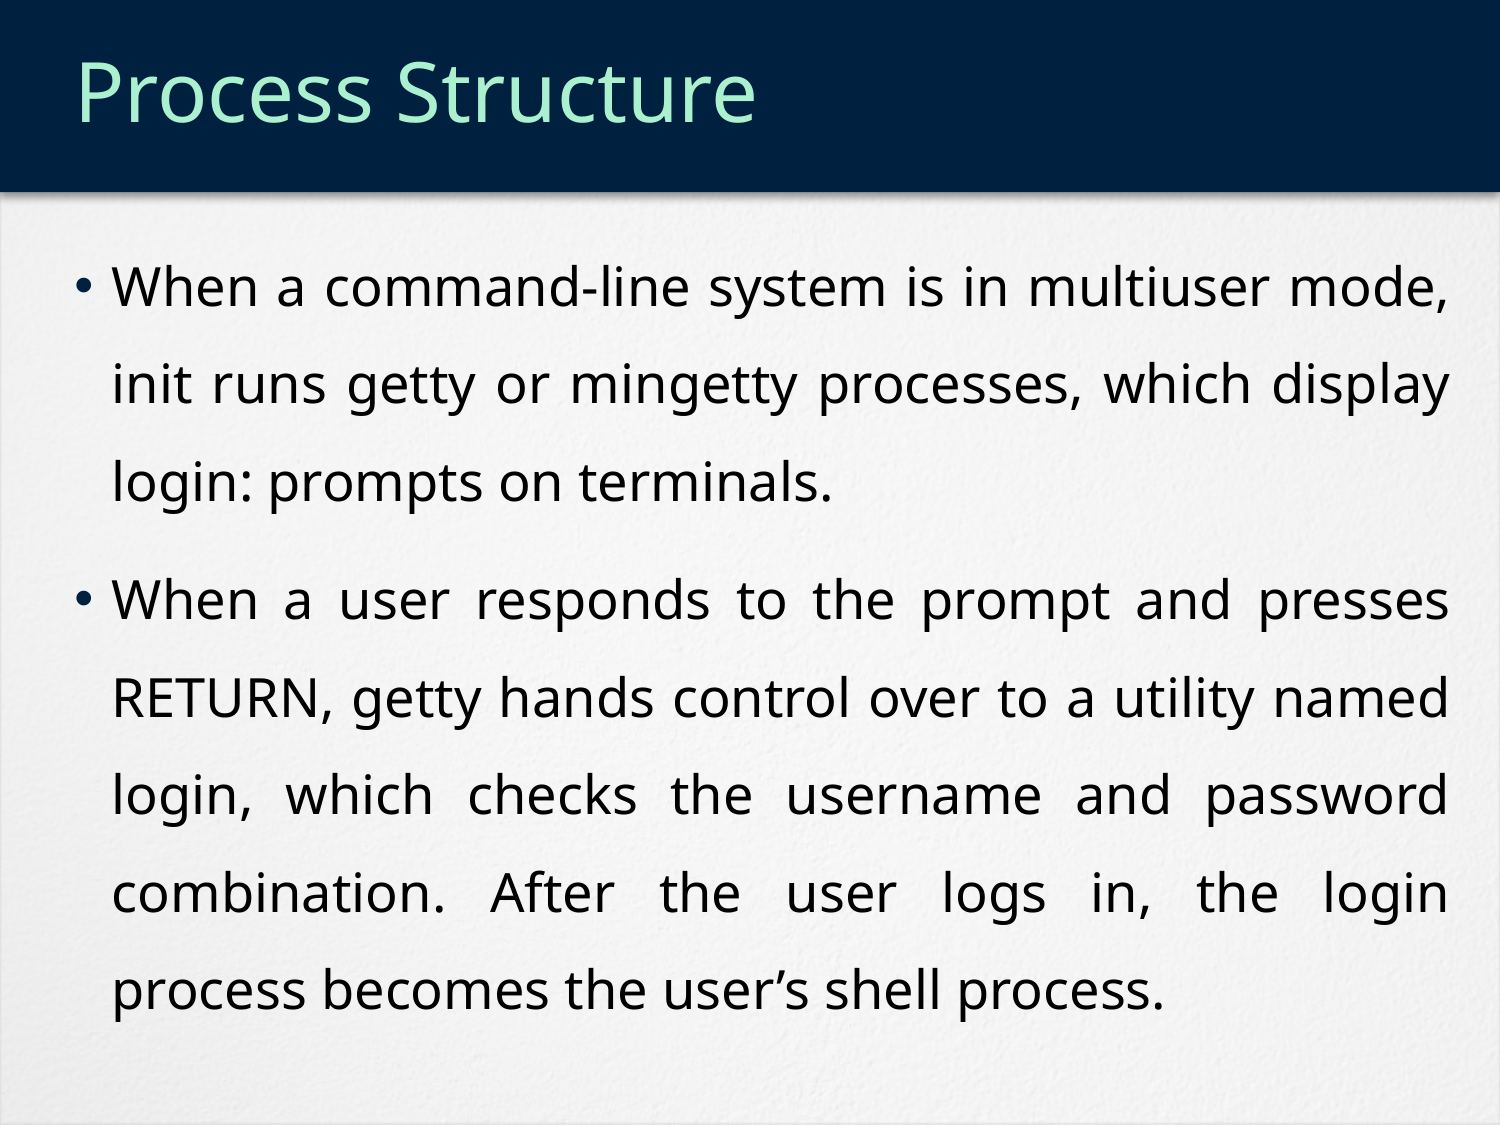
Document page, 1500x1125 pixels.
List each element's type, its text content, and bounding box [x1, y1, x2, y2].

title Process Structure [59, 0, 1500, 193]
list When a command-line system is in multiuser mode, init runs getty or mingetty processes, which display login: prompts on terminals. When a user responds to the prompt and presses RETURN, getty hands control over to a utility named login, which checks the username and password combination. After the user logs in, the login process becomes the user’s shell process. [59, 212, 1468, 1099]
